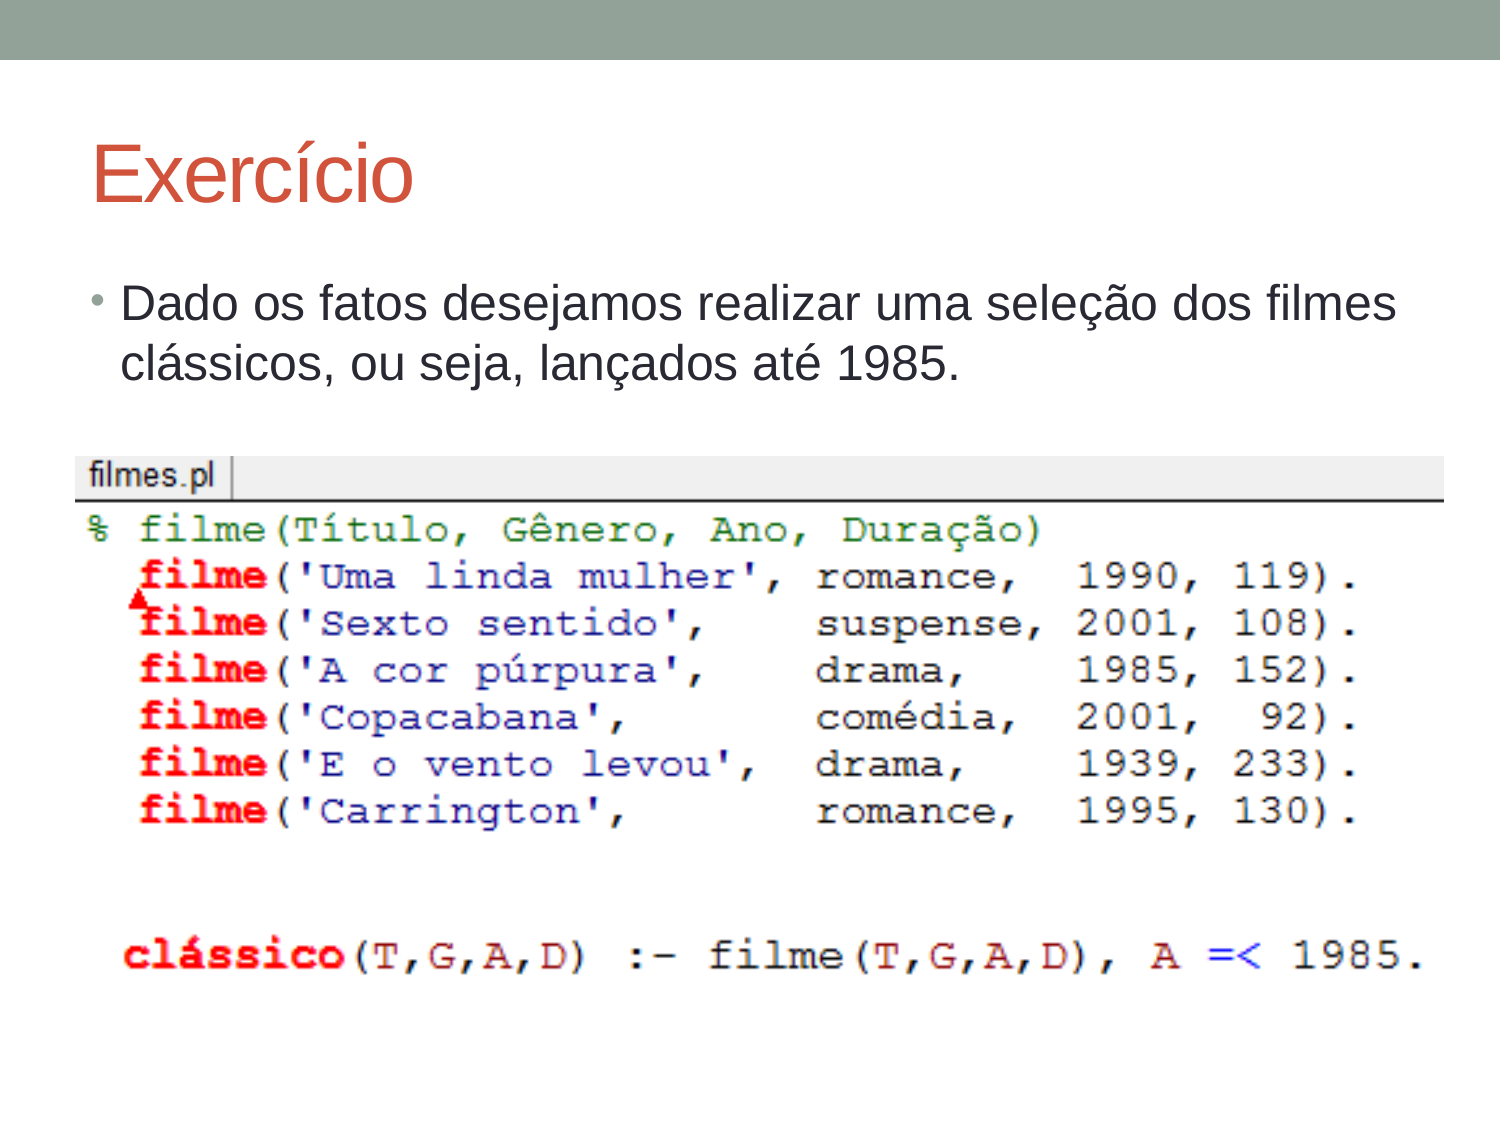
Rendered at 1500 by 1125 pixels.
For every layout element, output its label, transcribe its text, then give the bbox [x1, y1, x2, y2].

title Exercício [75, 87, 1425, 250]
list Dado os fatos desejamos realizar uma seleção dos filmes clássicos, ou seja, lançados até 1985. [75, 262, 1425, 454]
picture [74, 455, 1444, 882]
picture [117, 904, 1450, 1000]
